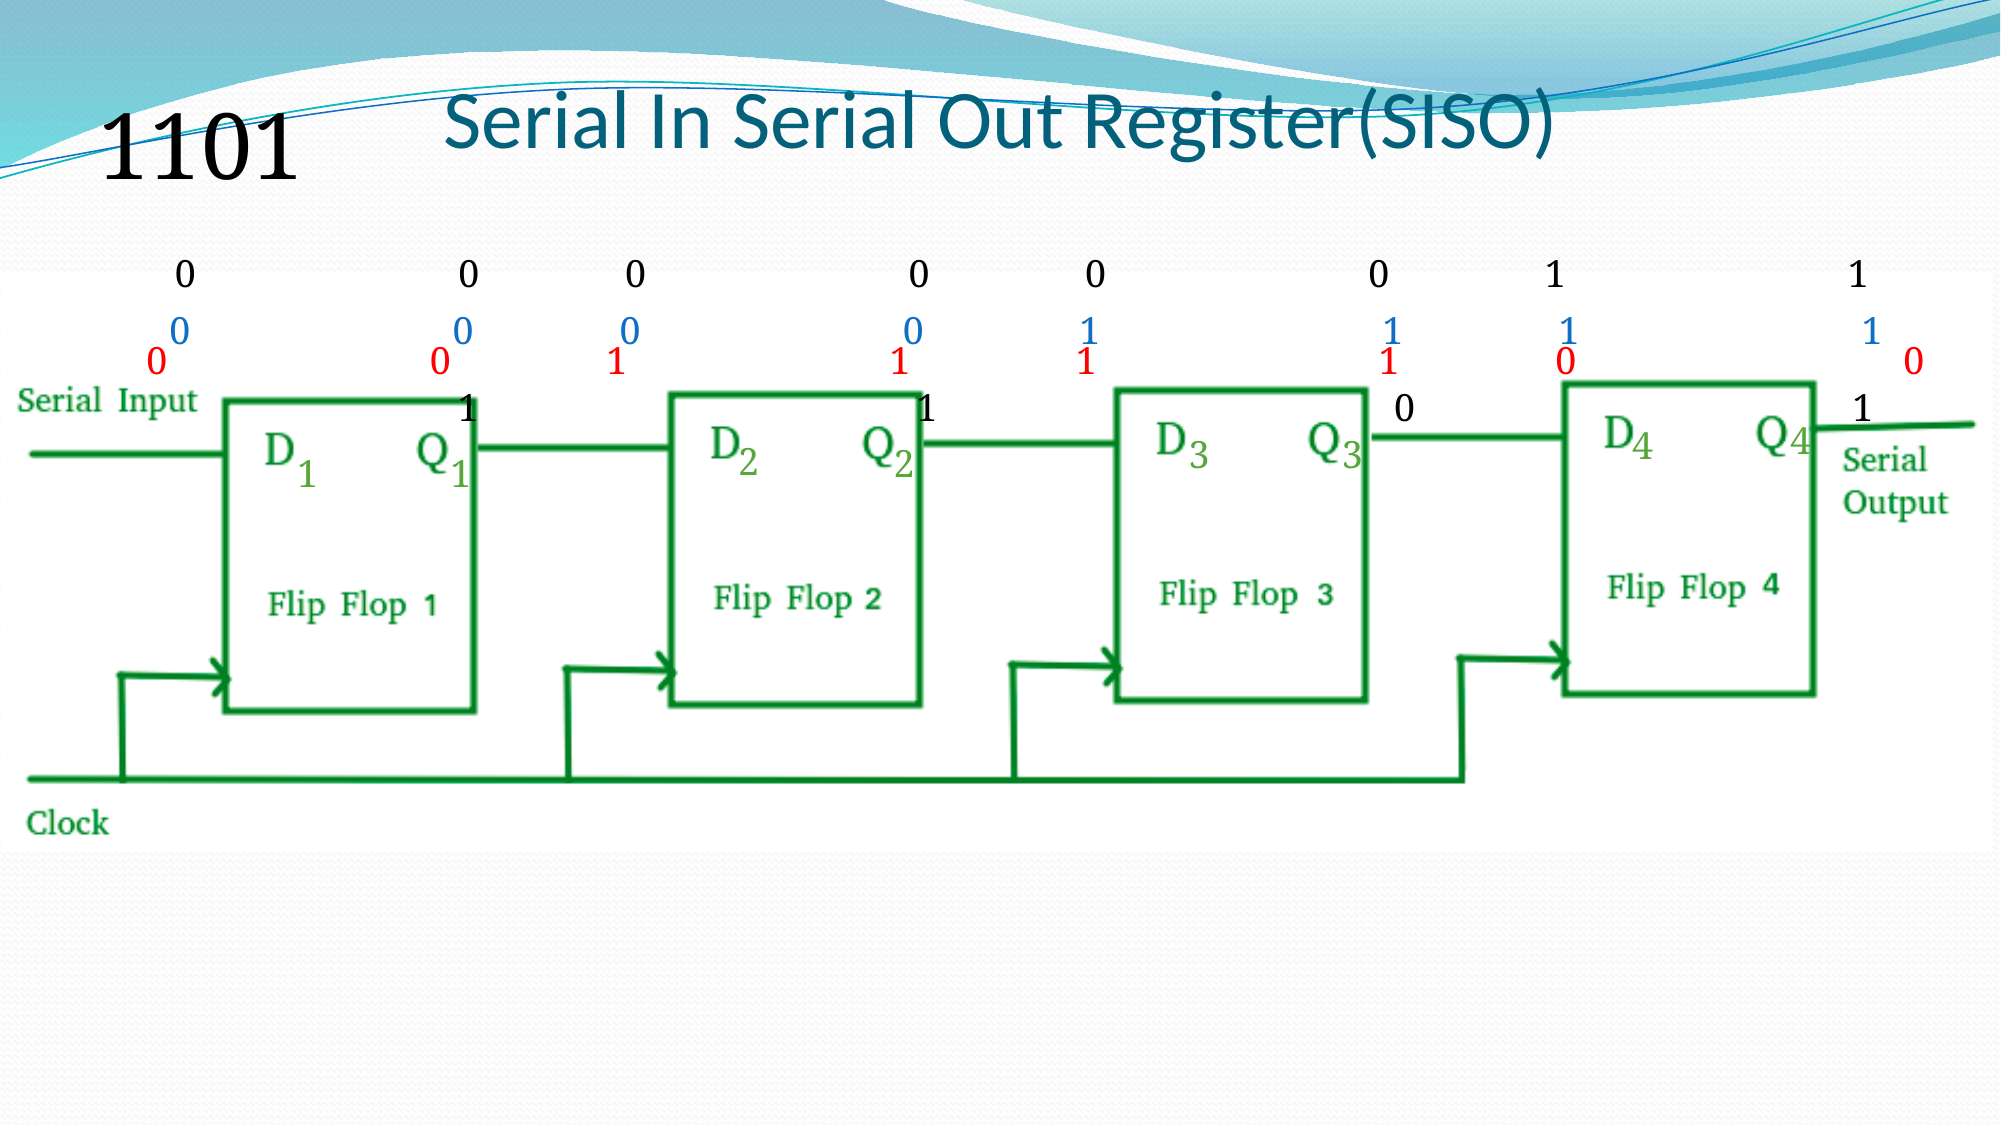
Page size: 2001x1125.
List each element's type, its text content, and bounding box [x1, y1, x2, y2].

text_box Serial In Serial Out Register(SISO) [362, 0, 1641, 166]
text_box 0 0 0 0 0 0 1 1 [160, 242, 1889, 272]
text_box 1101 [83, 80, 319, 206]
picture [1, 272, 1992, 853]
